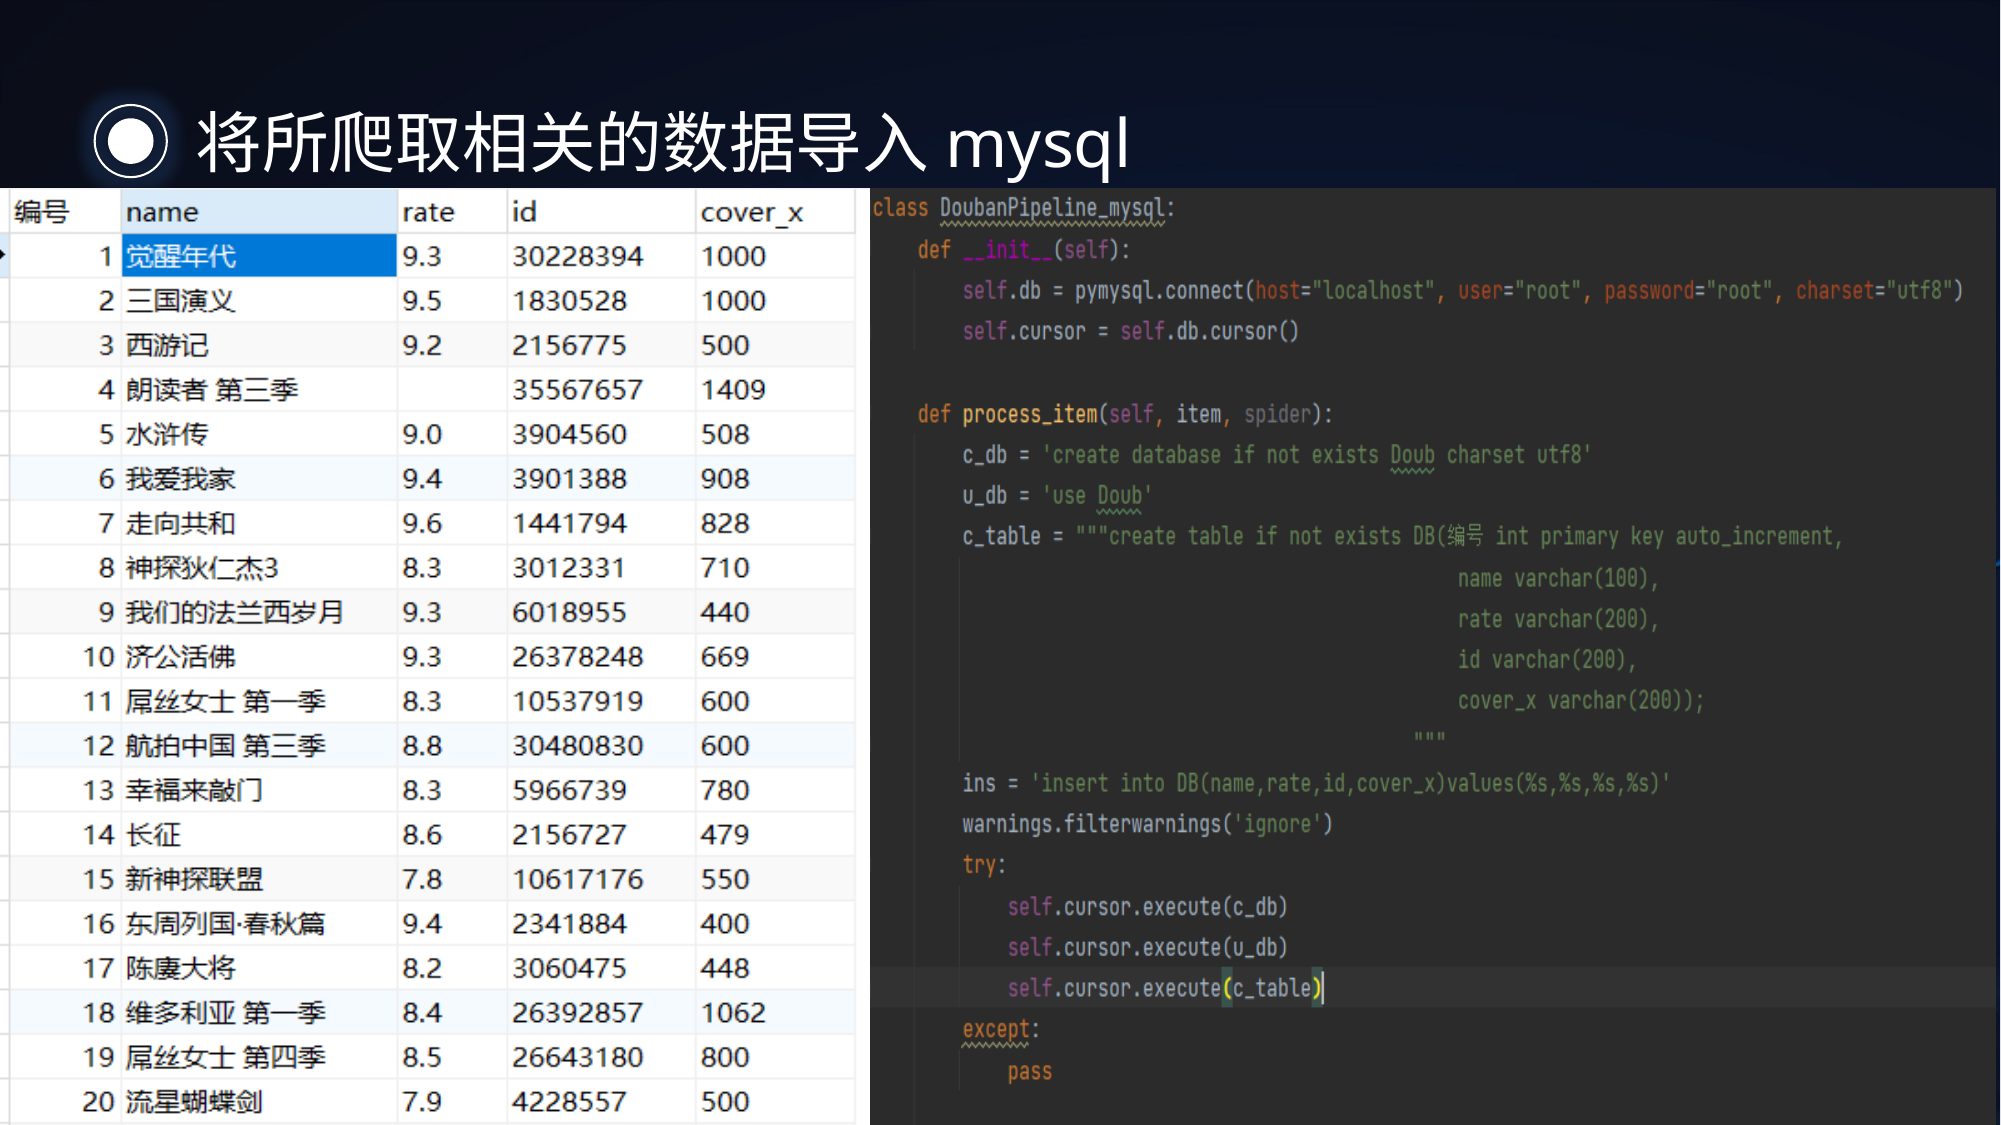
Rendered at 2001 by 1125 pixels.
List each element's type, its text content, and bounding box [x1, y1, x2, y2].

text_box 将所爬取相关的数据导入mysql [180, 93, 1148, 188]
text_box [93, 103, 168, 179]
text_box [106, 117, 155, 165]
picture [0, 0, 2001, 1125]
